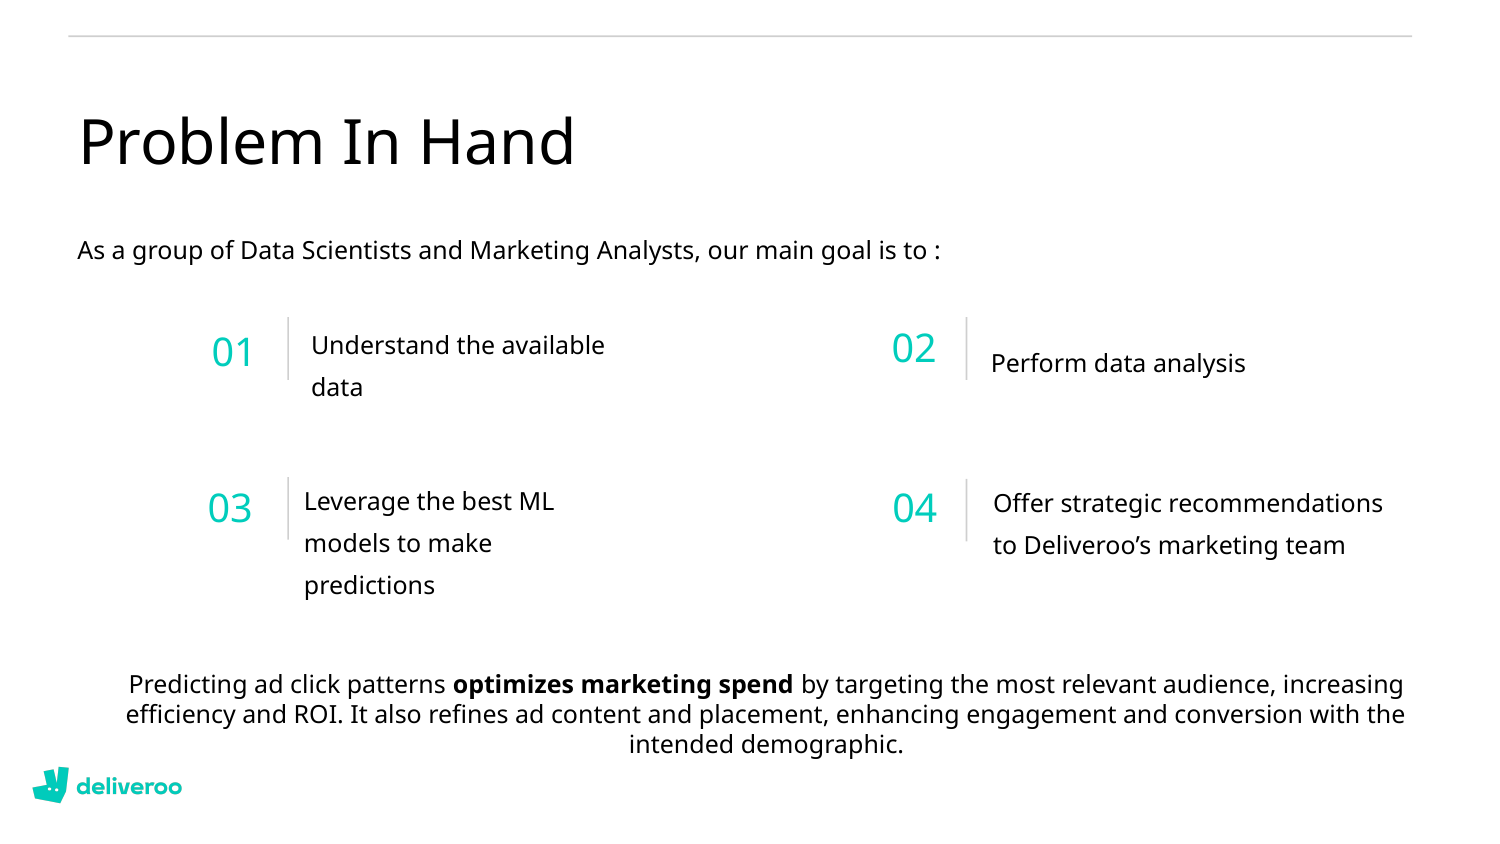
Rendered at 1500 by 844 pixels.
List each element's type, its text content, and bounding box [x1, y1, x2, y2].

picture [10, 726, 204, 844]
text_box 01 [289, 326, 362, 378]
text_box Understand the available data [311, 317, 613, 344]
text_box Problem In Hand [78, 94, 979, 164]
text_box Perform data analysis [990, 335, 1305, 362]
text_box Predicting ad click patterns optimizes marketing spend by targeting the most relevant audience, increasing efficiency and ROI. It also refines ad content and placement, enhancing engagement and conversion with the intended demographic. [77, 653, 1456, 774]
text_box 01 [211, 326, 287, 378]
text_box As a group of Data Scientists and Marketing Analysts, our main goal is to : [77, 222, 1333, 286]
text_box Leverage the best ML models to make predictions [303, 473, 606, 612]
text_box 03 [207, 482, 281, 534]
text_box Offer strategic recommendations to Deliveroo’s marketing team [993, 475, 1396, 502]
text_box 04 [892, 482, 965, 534]
text_box 02 [891, 323, 965, 374]
